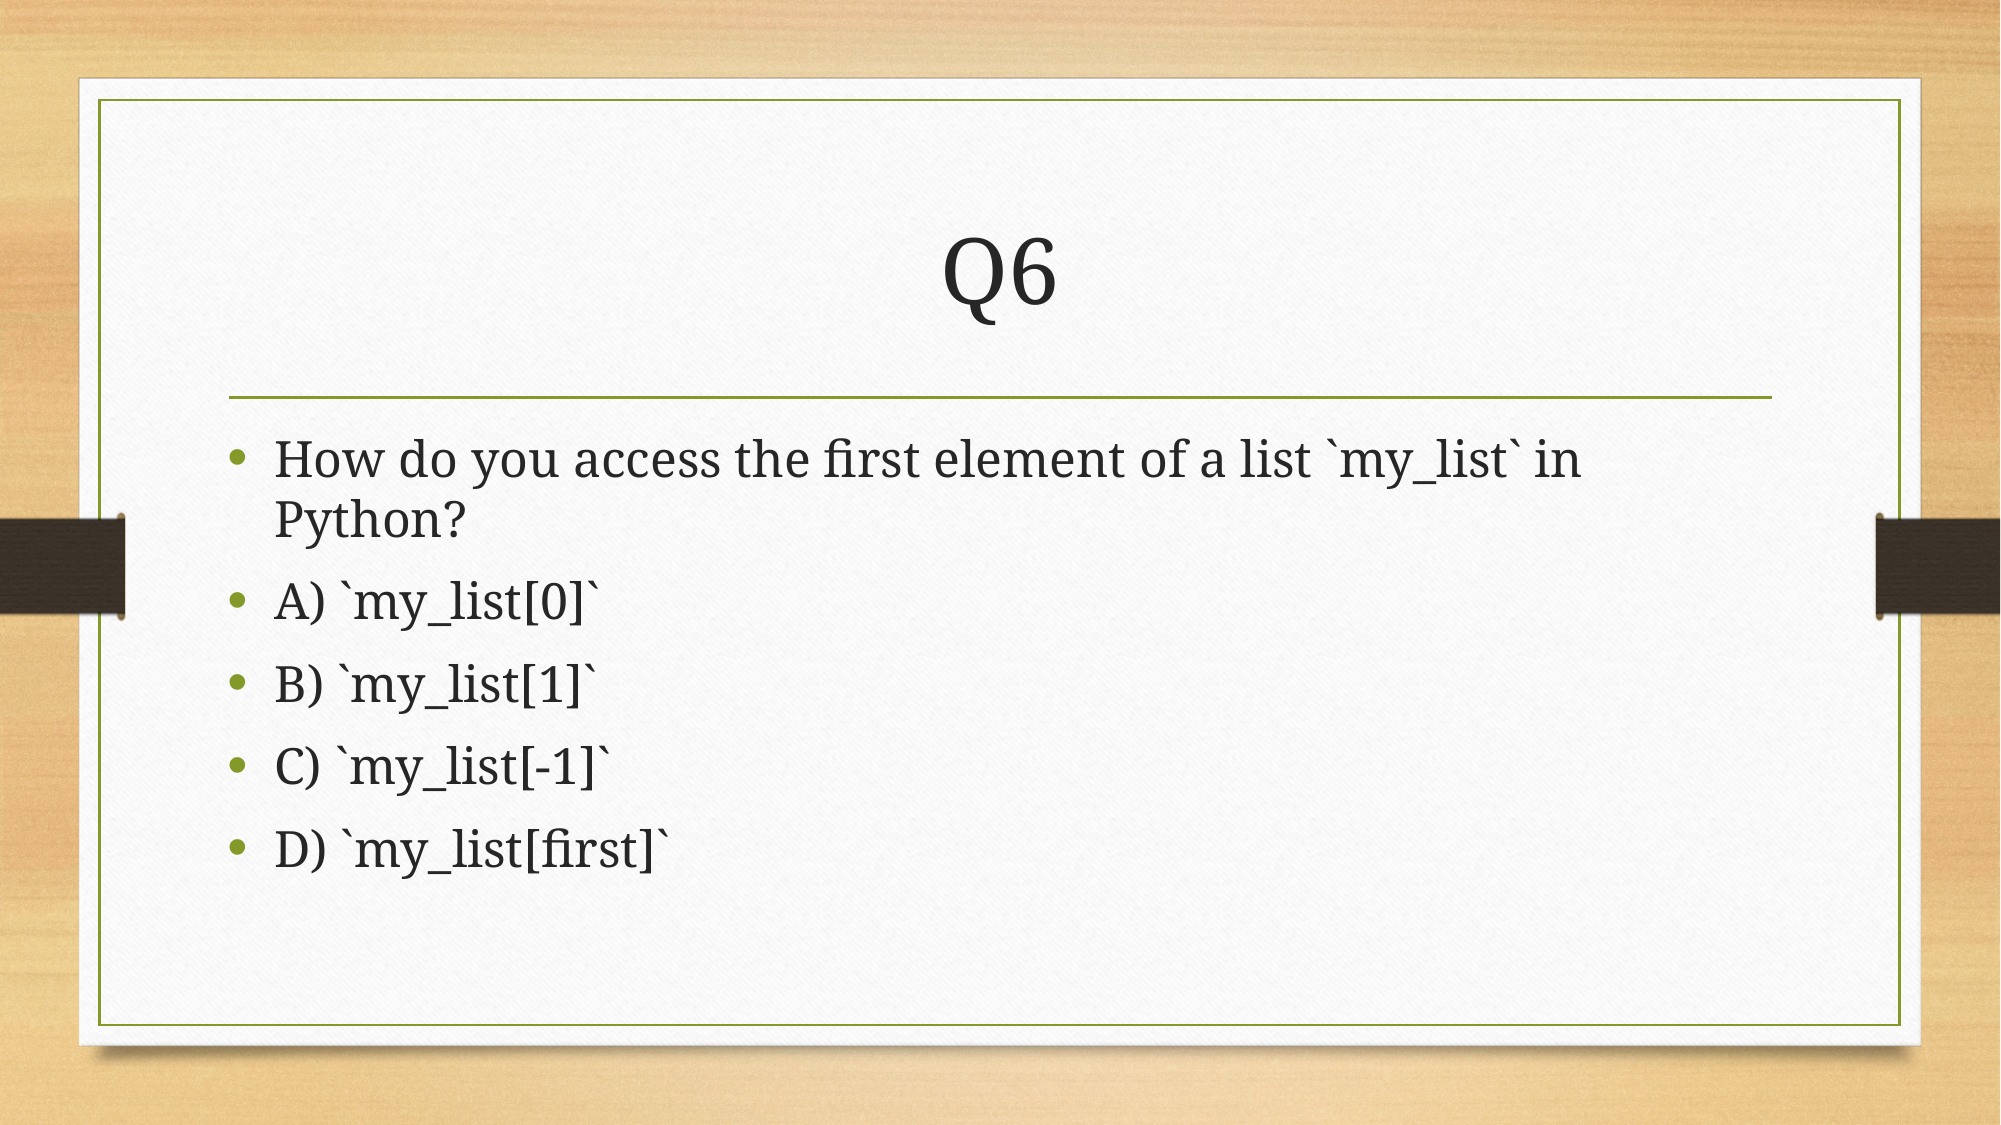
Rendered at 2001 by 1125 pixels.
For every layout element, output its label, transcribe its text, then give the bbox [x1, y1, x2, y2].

list How do you access the first element of a list `my_list` in Python? A) `my_list[0]` B) `my_list[1]` C) `my_list[-1]` D) `my_list[first]` [212, 419, 1788, 964]
title Q6 [212, 161, 1788, 375]
picture [0, 0, 2001, 1125]
